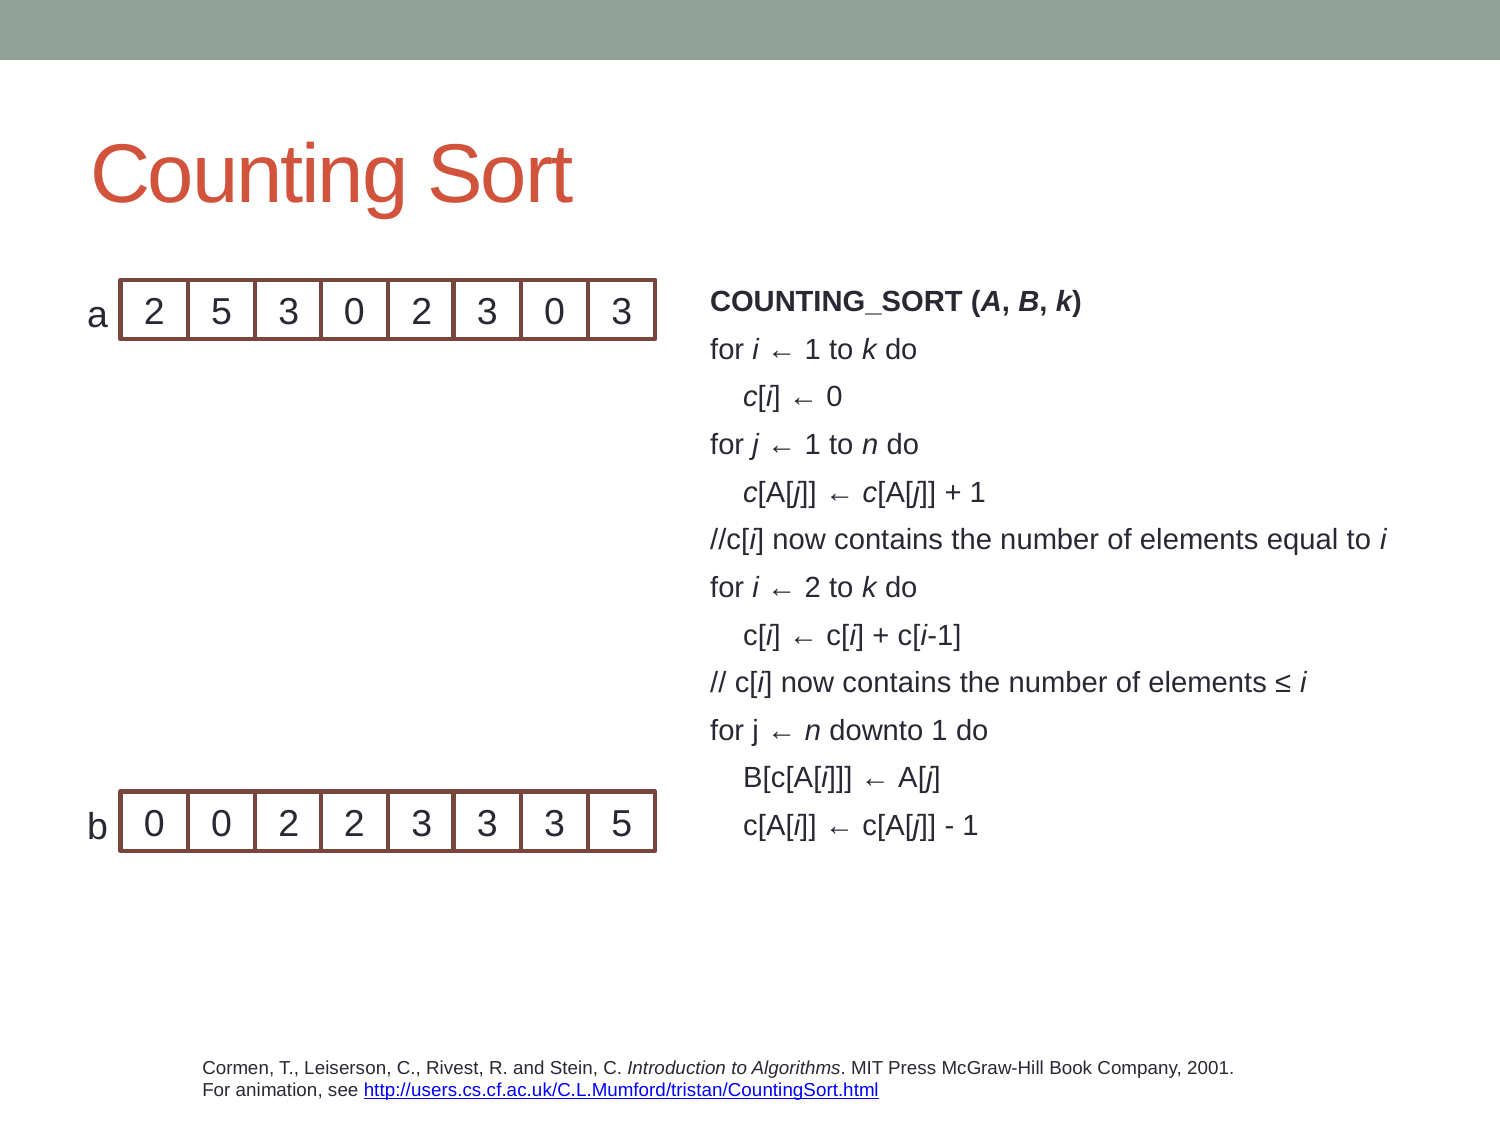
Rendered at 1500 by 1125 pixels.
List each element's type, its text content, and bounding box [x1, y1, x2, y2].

title Counting Sort [75, 87, 1425, 250]
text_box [71, 279, 656, 344]
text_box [71, 791, 656, 856]
list COUNTING_SORT (A, B, k) for i ← 1 to k do c[i] ← 0 for j ← 1 to n do c[A[j]] ← c[A[j]] + 1 //c[i] now contains the number of elements equal to i for i ← 2 to k do c[i] ← c[i] + c[i-1] // c[i] now contains the number of elements ≤ i for j ← n downto 1 do B[c[A[i]]] ← A[j] c[A[i]] ← c[A[j]] - 1 [650, 275, 1463, 900]
text_box Cormen, T., Leiserson, C., Rivest, R. and Stein, C. Introduction to Algorithms. MIT Press McGraw-Hill Book Company, 2001. For animation, see http://users.cs.cf.ac.uk/C.L.Mumford/tristan/CountingSort.html [187, 1048, 1288, 1108]
